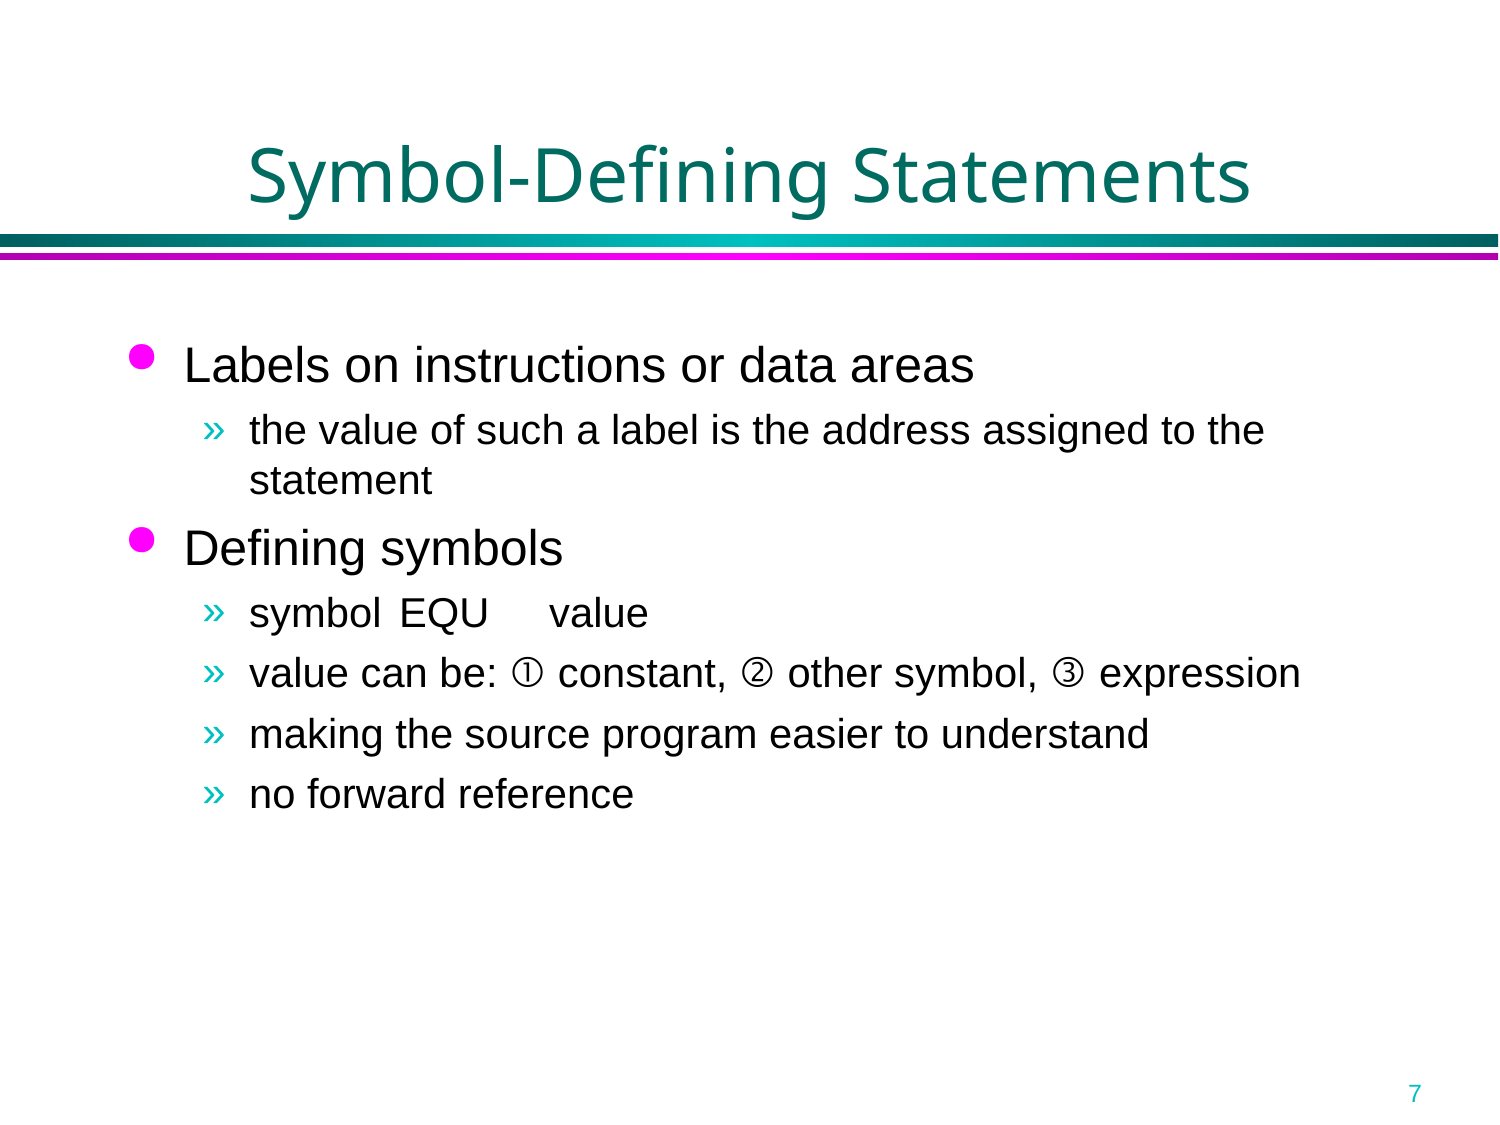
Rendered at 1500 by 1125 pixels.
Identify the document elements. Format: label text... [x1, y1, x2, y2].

list Labels on instructions or data areas the value of such a label is the address assigned to the statement Defining symbols symbol EQU value value can be:  constant,  other symbol,  expression making the source program easier to understand no forward reference [112, 324, 1388, 1000]
title Symbol-Defining Statements [112, 37, 1388, 225]
